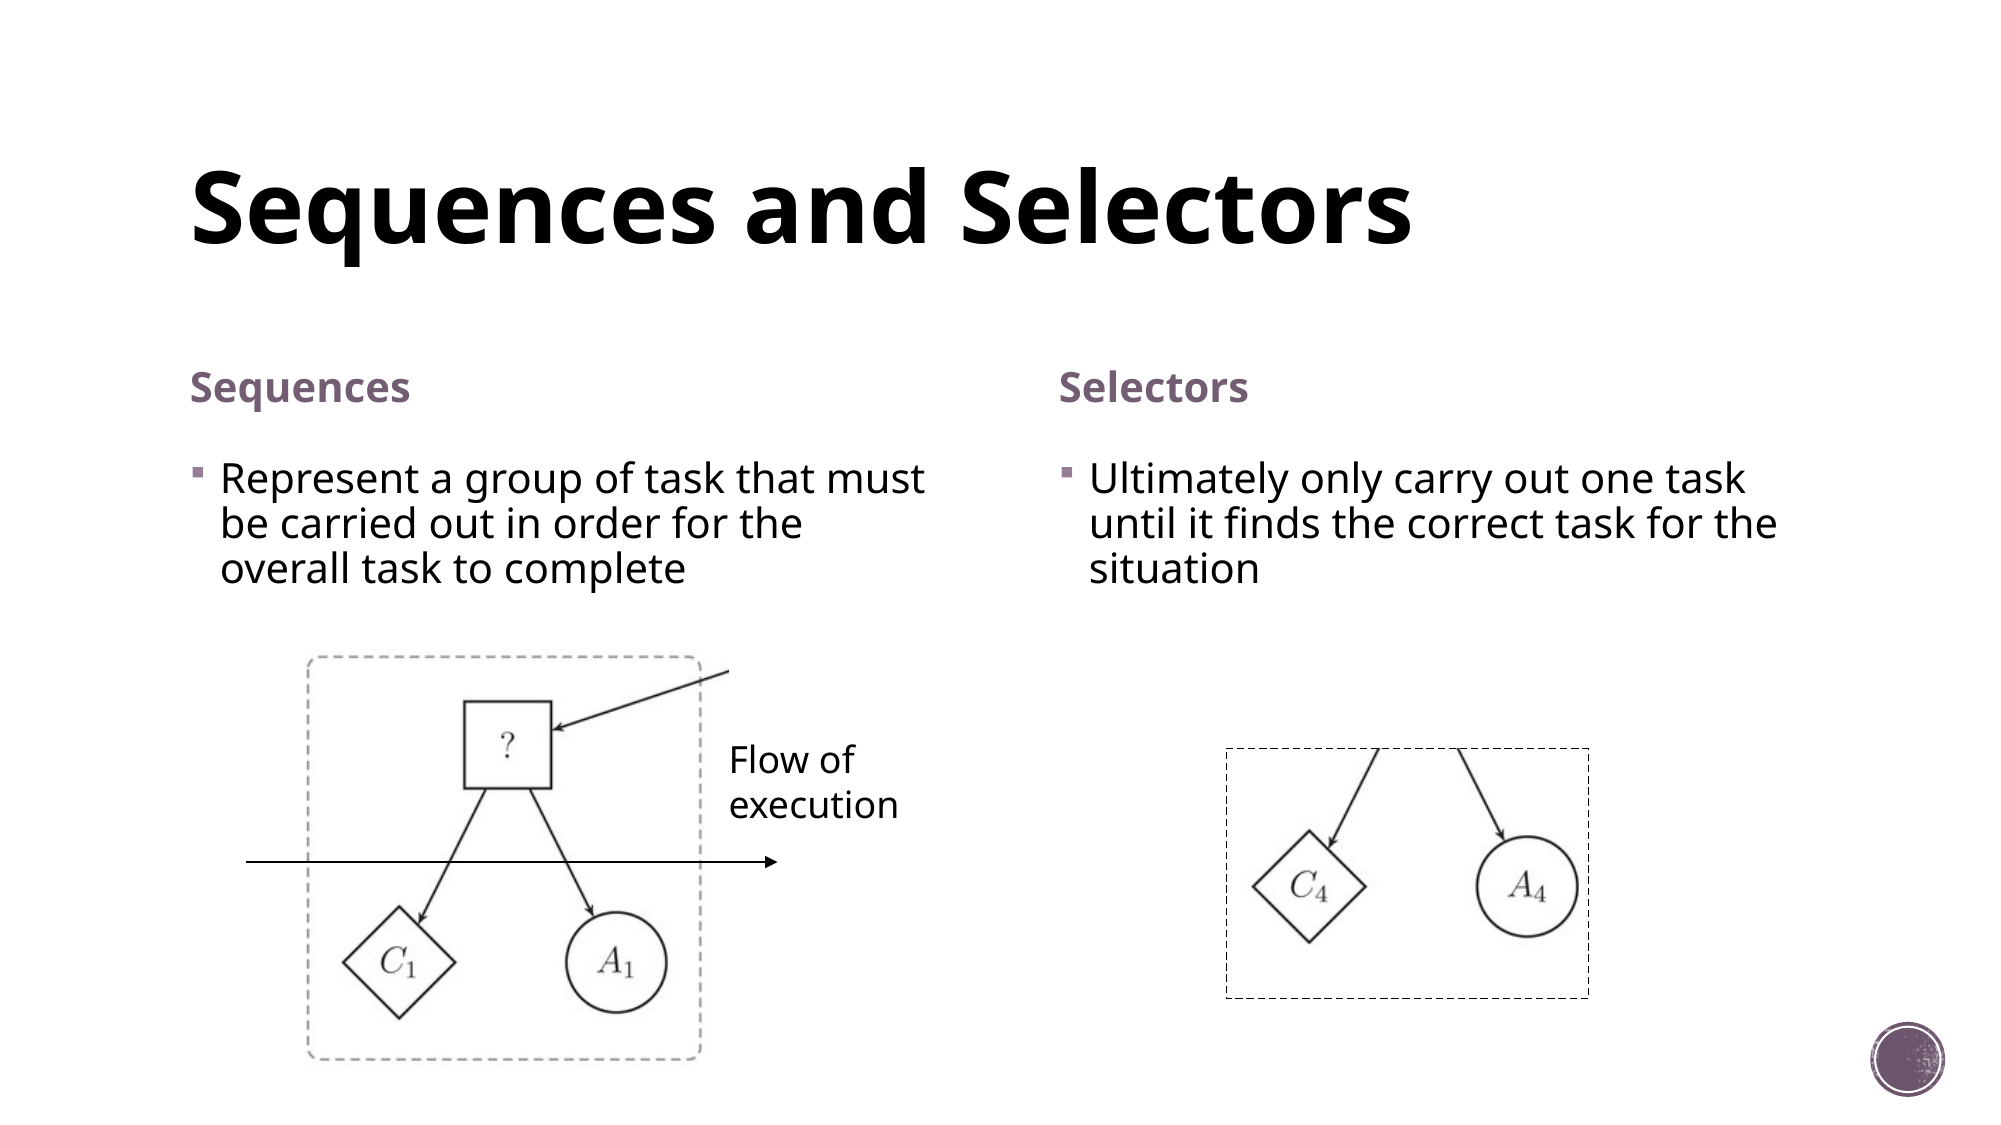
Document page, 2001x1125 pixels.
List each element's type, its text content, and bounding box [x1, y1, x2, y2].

list Represent a group of task that must be carried out in order for the overall task to complete [174, 450, 955, 990]
list Sequences [174, 336, 955, 441]
picture [294, 650, 730, 1075]
title Sequences and Selectors [175, 79, 1826, 344]
list Ultimately only carry out one task until it finds the correct task for the situation [1043, 450, 1824, 990]
picture [1226, 748, 1589, 999]
list Selectors [1043, 336, 1824, 441]
text_box Flow of execution [730, 728, 990, 834]
